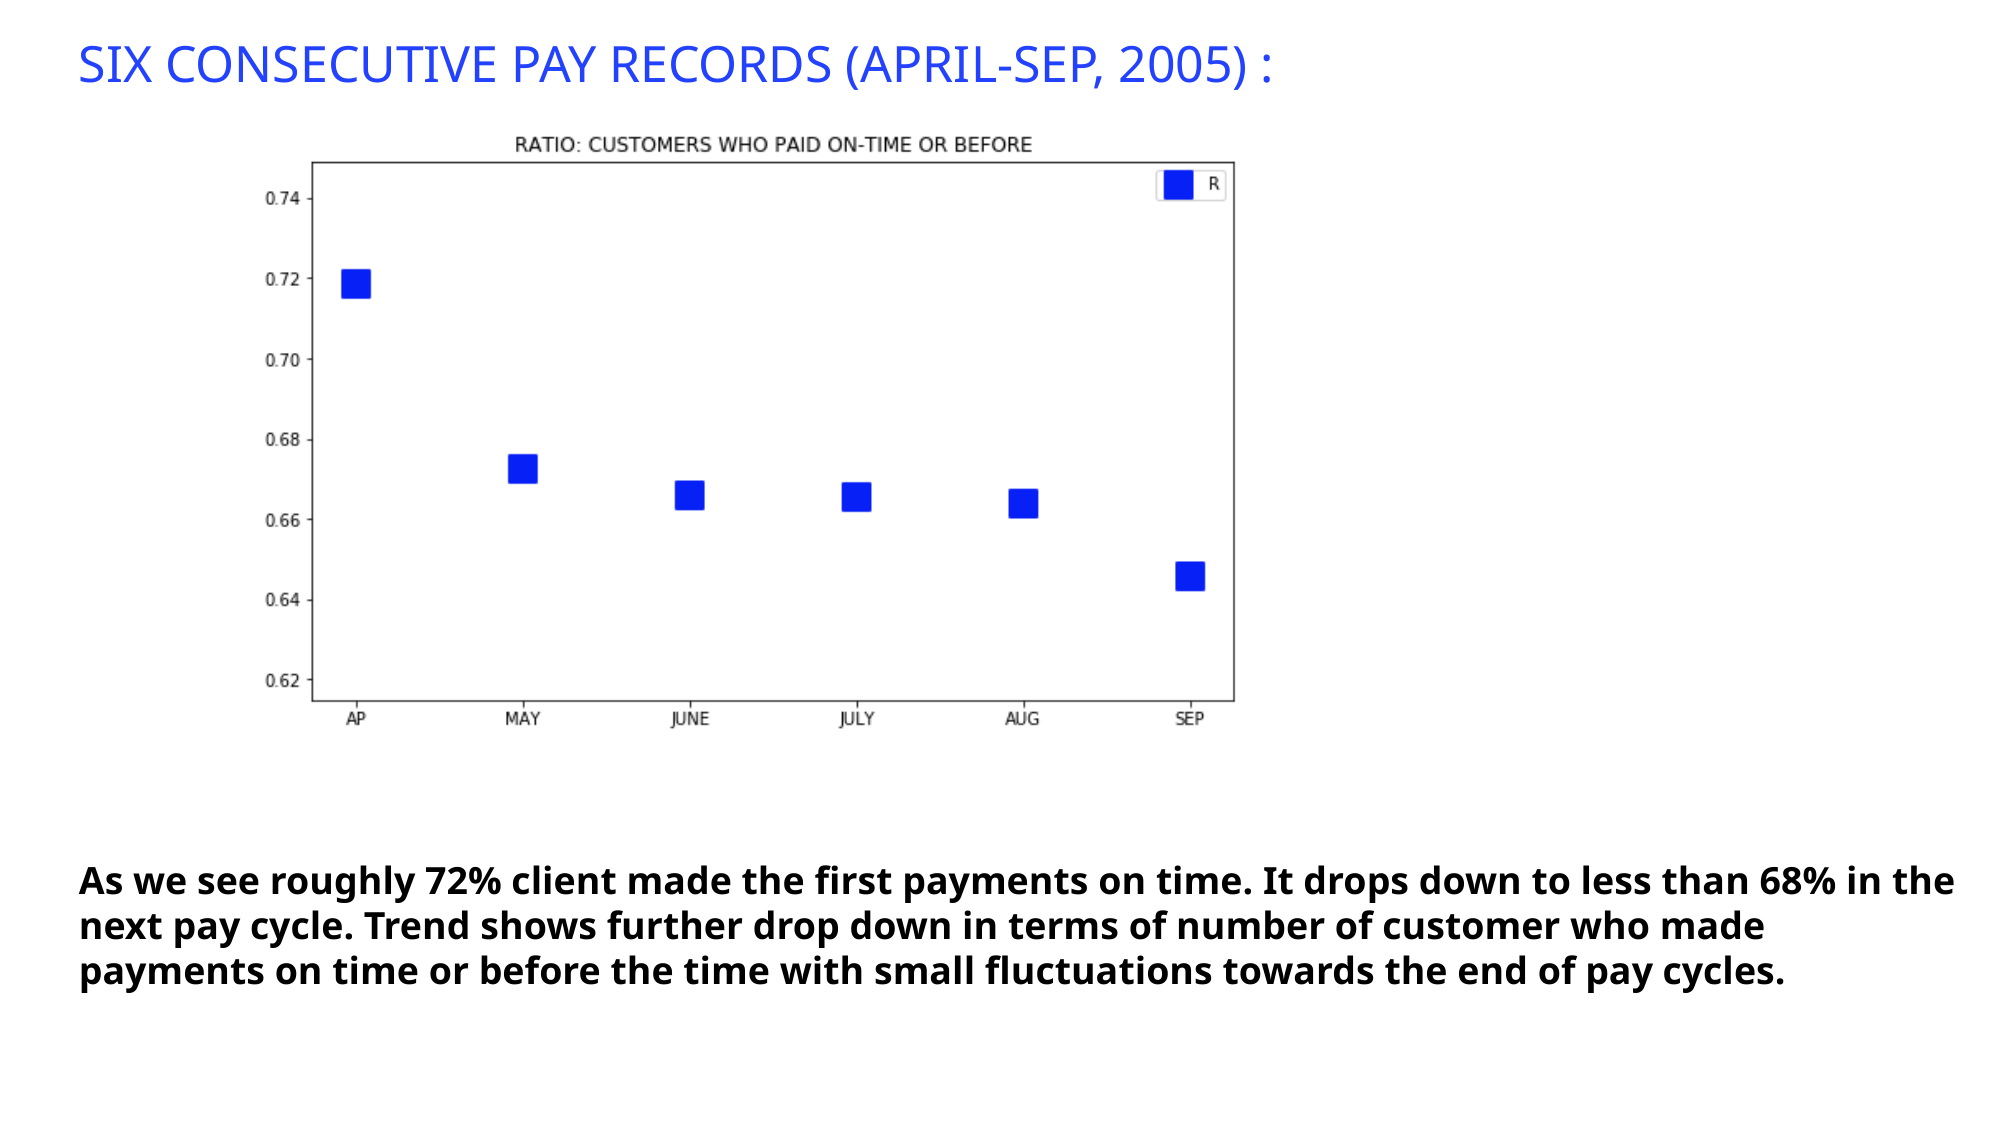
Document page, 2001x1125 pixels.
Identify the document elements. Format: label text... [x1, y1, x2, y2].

text_box SIX CONSECUTIVE PAY RECORDS (APRIL-SEP, 2005) : As we see roughly 72% client made the first payments on time. It drops down to less than 68% in the next pay cycle. Trend shows further drop down in terms of number of customer who made payments on time or before the time with small fluctuations towards the end of pay cycles. [63, 24, 1975, 1045]
picture [222, 126, 1302, 745]
